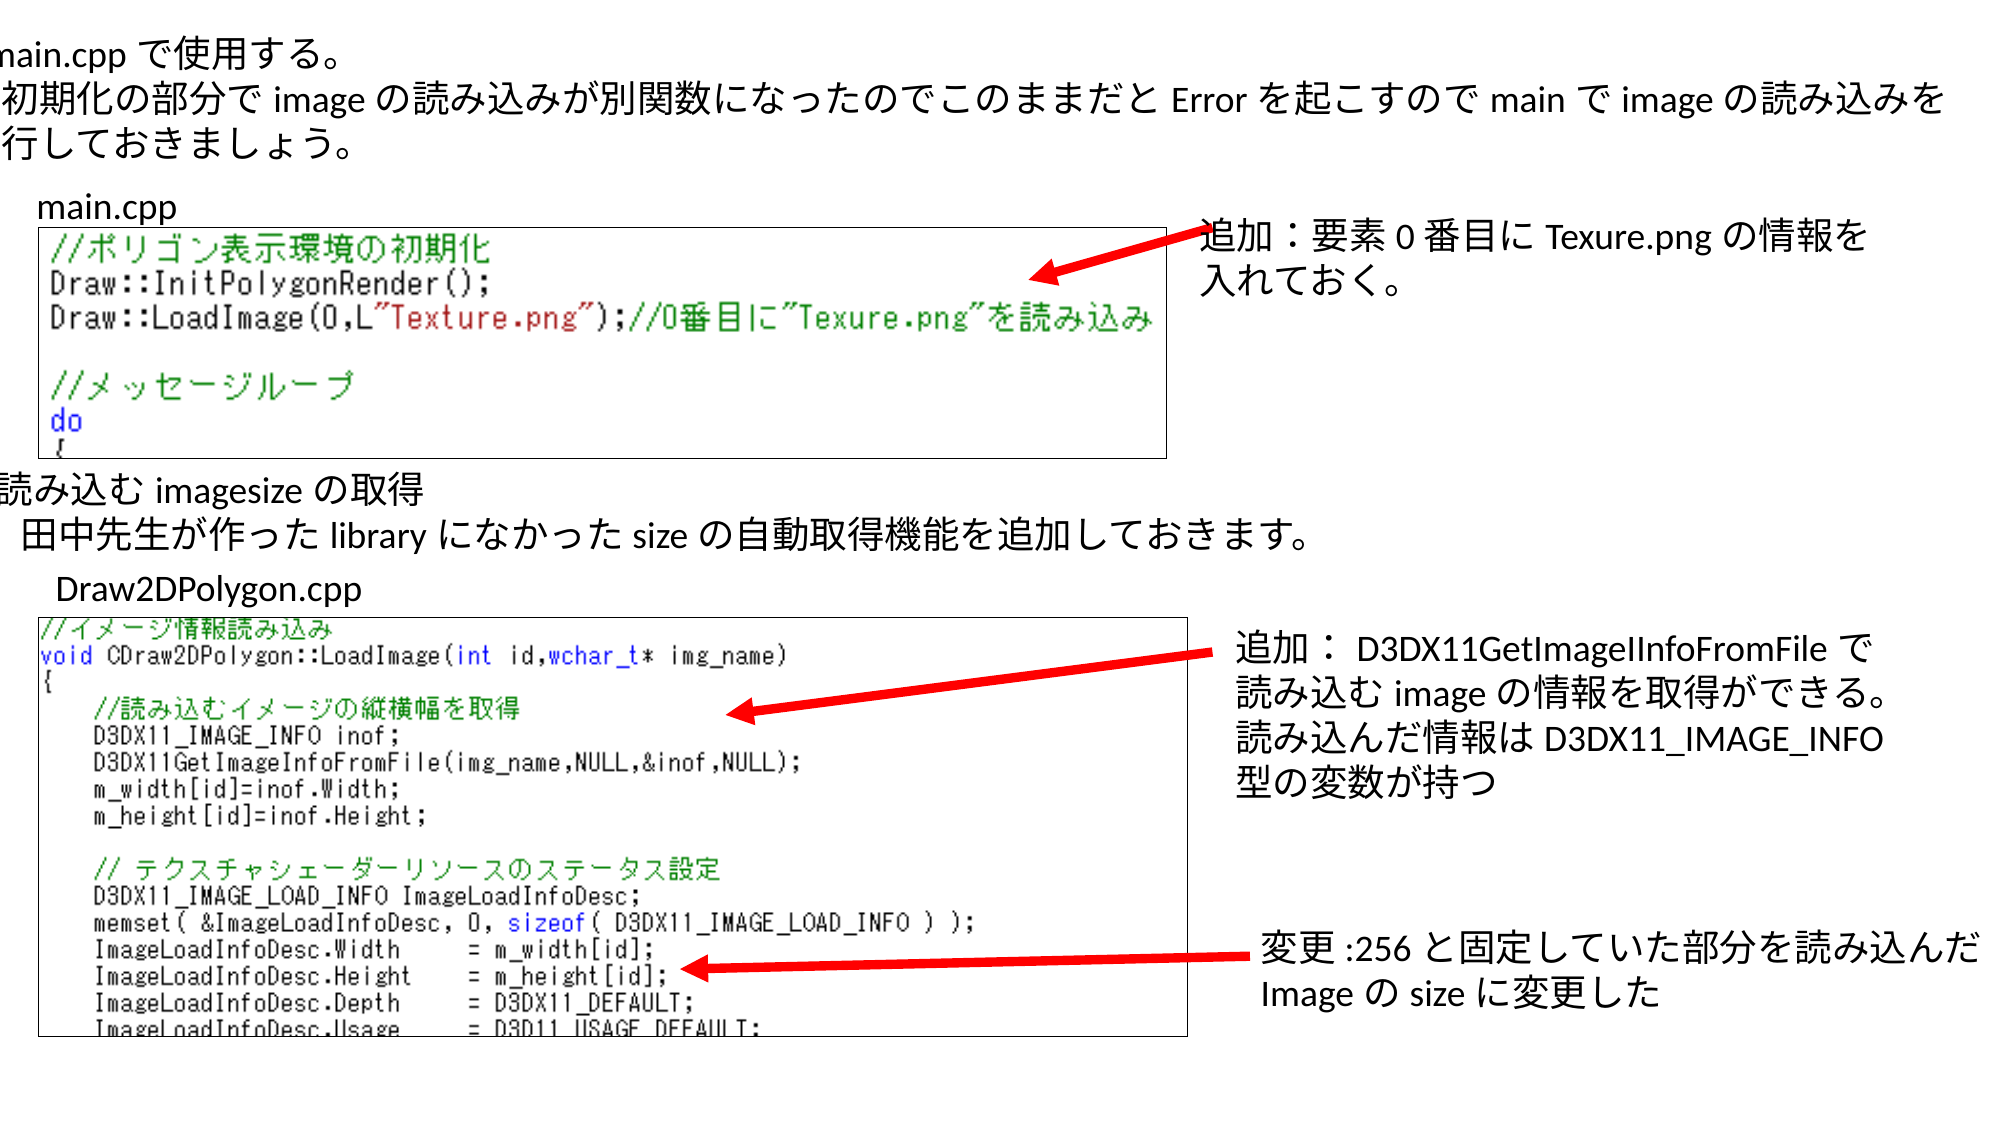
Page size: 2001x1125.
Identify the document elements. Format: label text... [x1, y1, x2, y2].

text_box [1028, 227, 1213, 280]
text_box main.cpp [21, 174, 193, 235]
picture [38, 617, 1188, 1037]
text_box ・読み込むimagesizeの取得 田中先生が作ったlibraryになかったsizeの自動取得機能を追加しておきます。 [0, 458, 1344, 563]
text_box ・main.cppで使用する。 初期化の部分でimageの読み込みが別関数になったのでこのままだとErrorを起こすのでmainでimageの読み込みを 実行しておきましょう。 [0, 22, 1963, 173]
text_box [679, 956, 1250, 970]
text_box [725, 652, 1213, 715]
text_box Draw2DPolygon.cpp [40, 556, 378, 617]
picture [38, 227, 1167, 459]
text_box 追加：要素0番目にTexure.pngの情報を 入れておく。 [1184, 204, 1886, 310]
text_box 追加：D3DX11GetImageIInfoFromFileで 読み込むimageの情報を取得ができる。 読み込んだ情報はD3DX11_IMAGE_INFO 型の変数が持つ [1220, 617, 1923, 812]
text_box 変更:256と固定していた部分を読み込んだ Imageのsizeに変更した [1245, 916, 1997, 1022]
